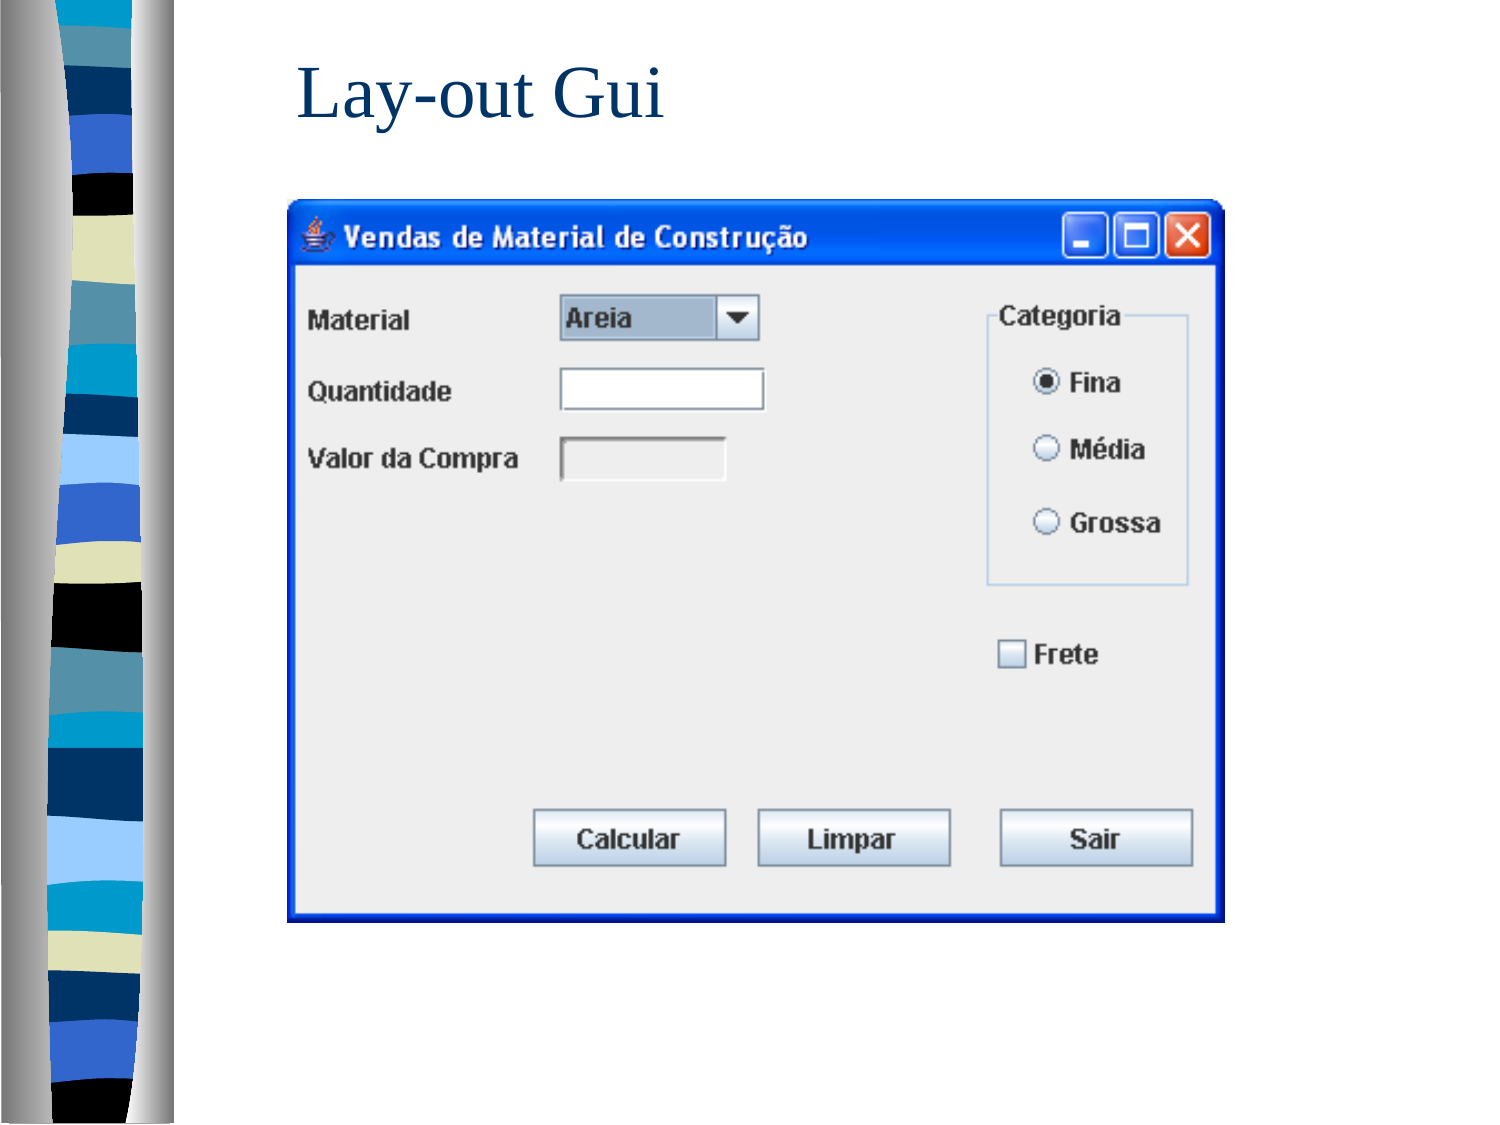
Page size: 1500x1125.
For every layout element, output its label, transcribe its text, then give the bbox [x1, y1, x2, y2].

text_box Lay-out Gui [187, 37, 775, 138]
picture [287, 199, 1225, 923]
